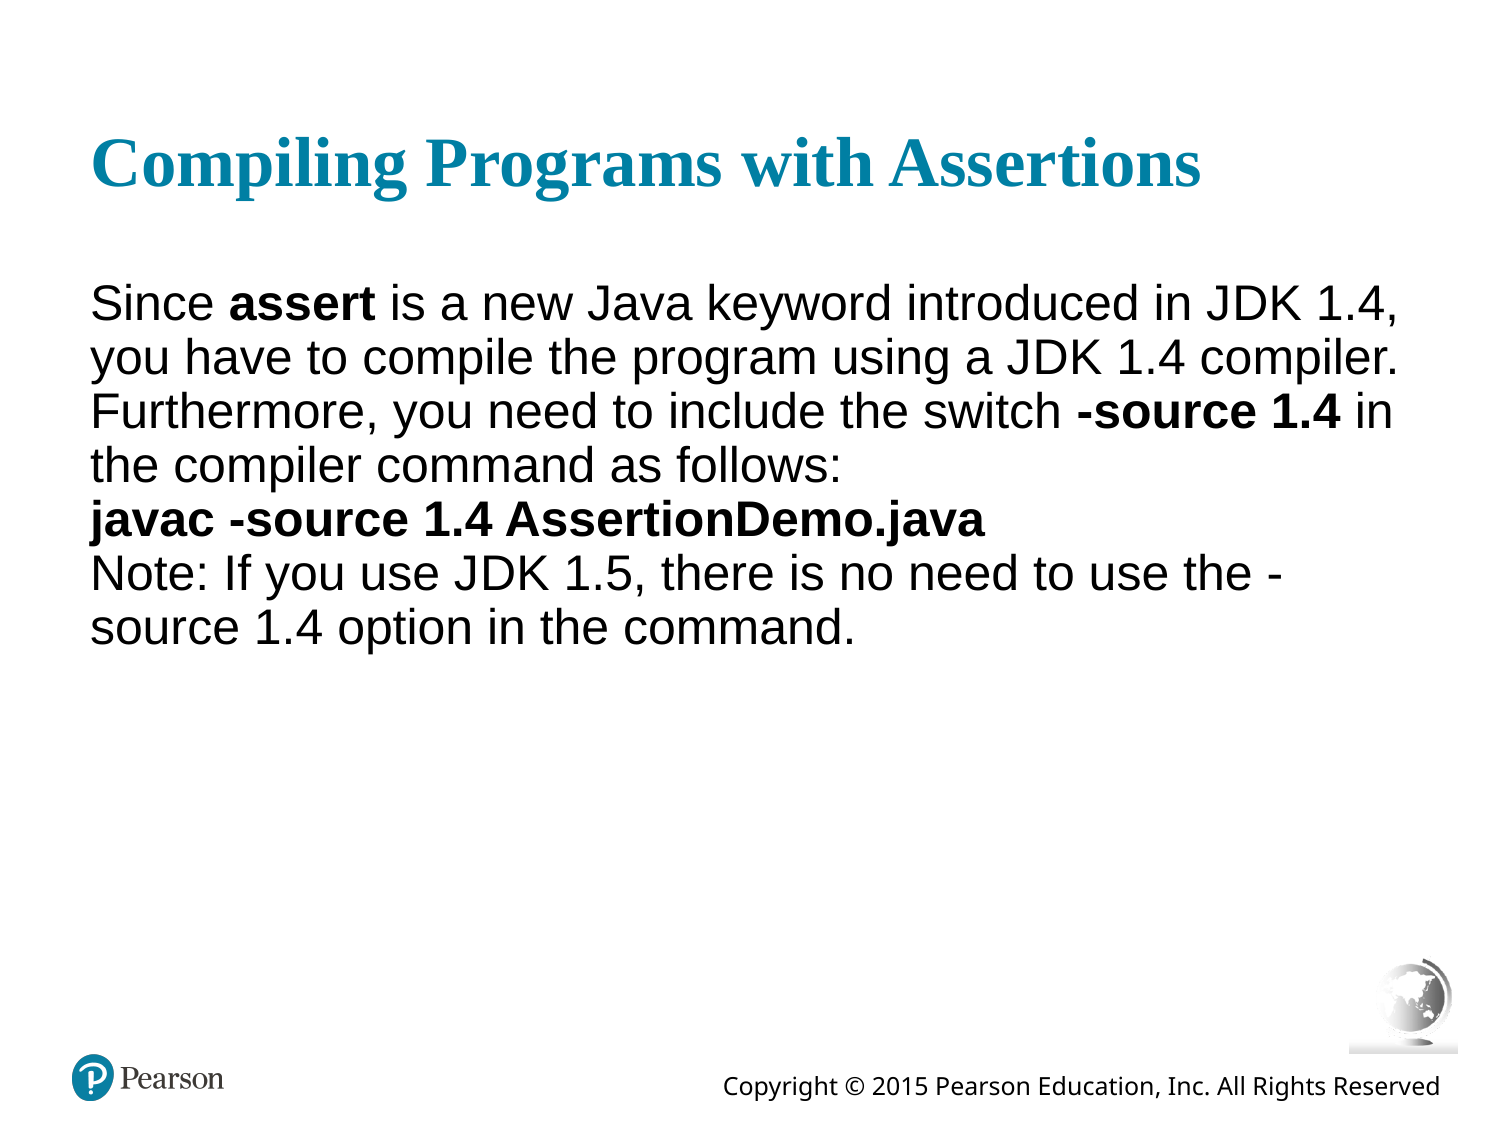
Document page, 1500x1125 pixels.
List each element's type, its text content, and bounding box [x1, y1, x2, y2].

picture [72, 1054, 88, 1070]
title Compiling Programs with Assertions [75, 35, 1425, 216]
picture [98, 1054, 224, 1101]
picture [80, 1063, 106, 1088]
list Since assert is a new Java keyword introduced in J D K 1.4, you have to compile the program using a J D K 1.4 compiler. Furthermore, you need to include the switch -source 1.4 in the compiler command as follows: javac -source 1.4 AssertionDemo.java Note: If you use J D K 1.5, there is no need to use the -source 1.4 option in the command. [75, 262, 1426, 1005]
picture [1349, 955, 1458, 1054]
picture [72, 1087, 83, 1101]
